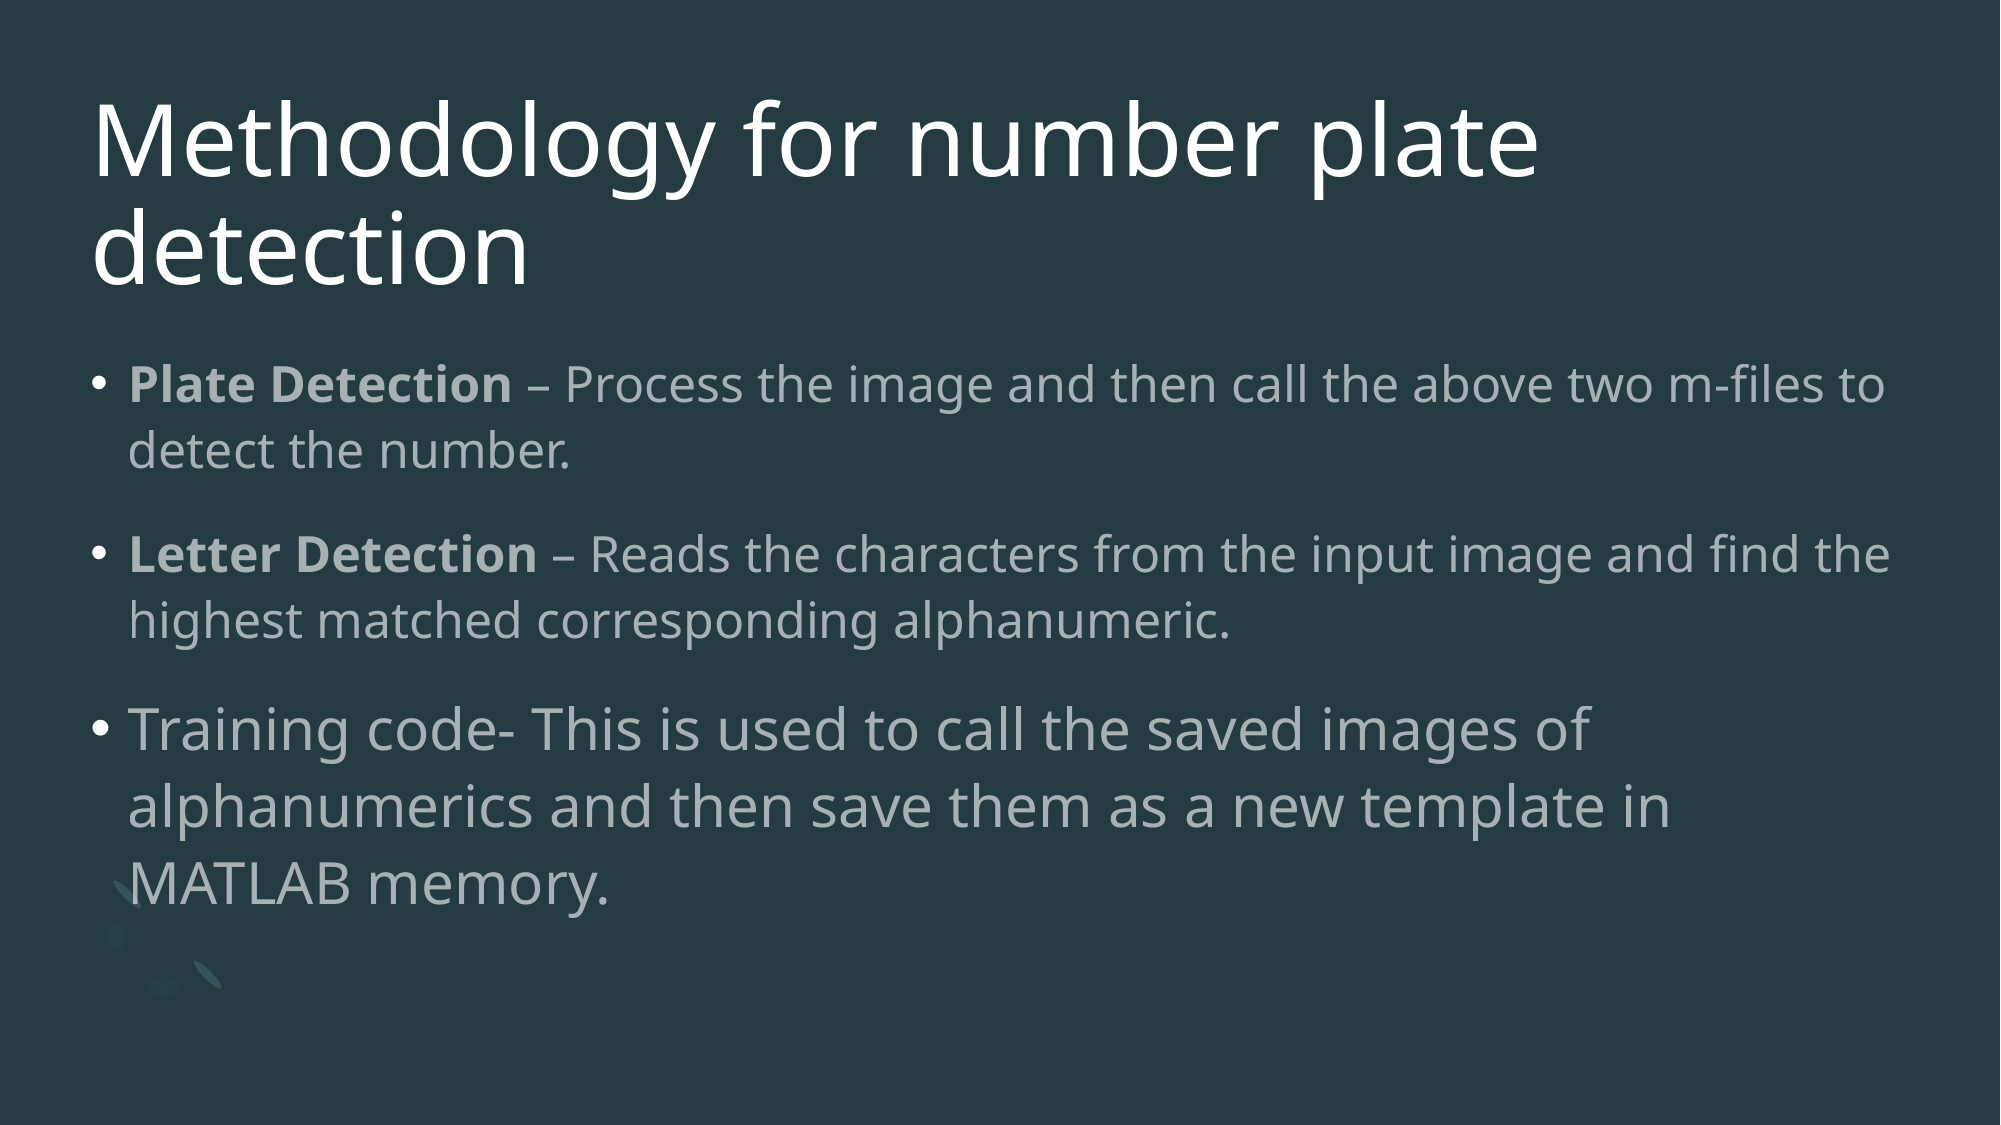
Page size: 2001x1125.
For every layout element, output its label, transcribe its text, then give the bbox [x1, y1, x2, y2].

list Plate Detection – Process the image and then call the above two m-files to detect the number. Letter Detection – Reads the characters from the input image and find the highest matched corresponding alphanumeric. Training code- This is used to call the saved images of alphanumerics and then save them as a new template in MATLAB memory. [90, 346, 1910, 1000]
title Methodology for number plate detection [90, 90, 1910, 309]
